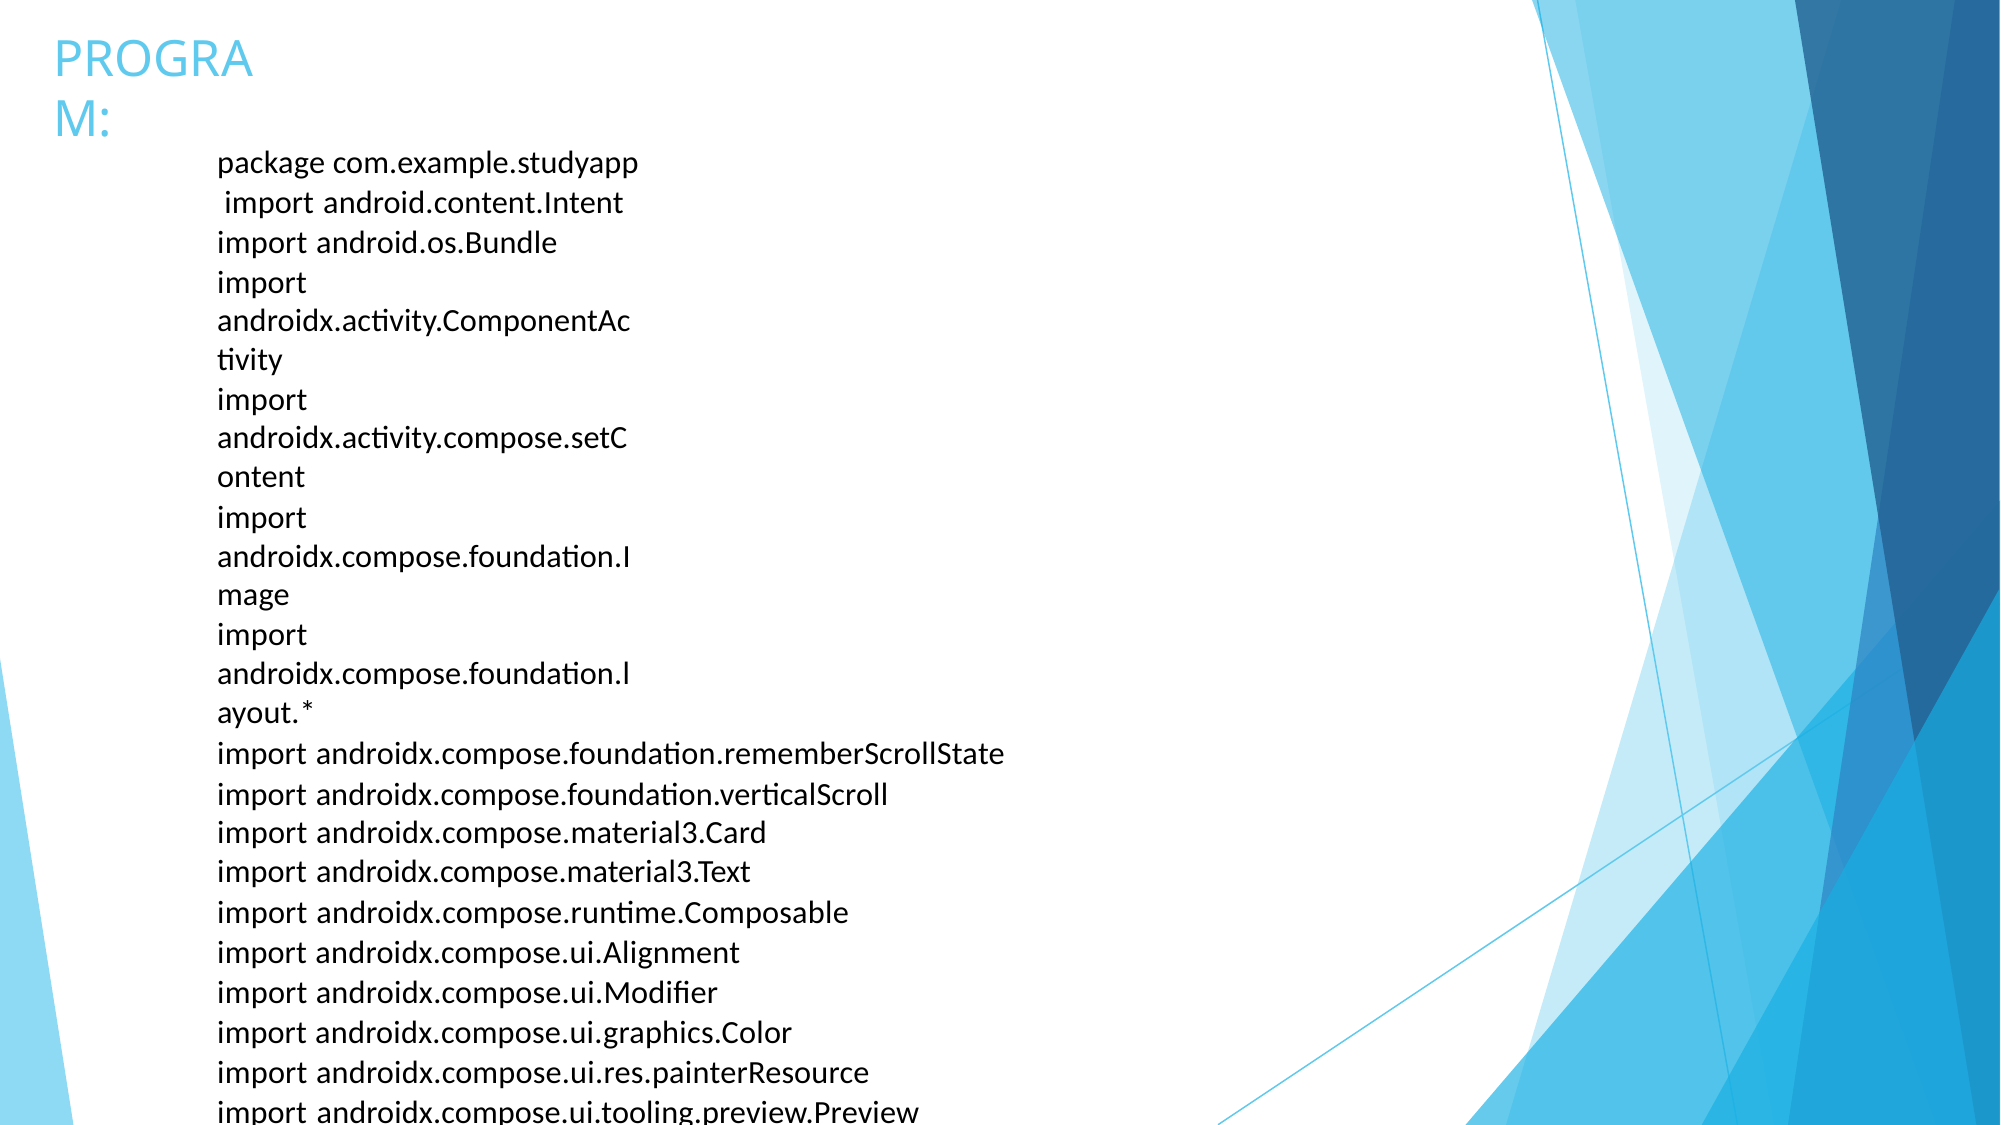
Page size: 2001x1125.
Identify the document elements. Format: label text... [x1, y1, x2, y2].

text_box package com.example.studyapp import android.content.Intent import android.os.Bundle import androidx.activity.ComponentActivity import androidx.activity.compose.setContent import androidx.compose.foundation.Image import androidx.compose.foundation.layout.* import androidx.compose.foundation.rememberScrollState import androidx.compose.foundation.verticalScroll import androidx.compose.material3.Card import androidx.compose.material3.Text import androidx.compose.runtime.Composable import androidx.compose.ui.Alignment import androidx.compose.ui.Modifier import androidx.compose.ui.graphics.Color import androidx.compose.ui.res.painterResource import androidx.compose.ui.tooling.preview.Preview import androidx.compose.ui.unit.dp import androidx.compose.ui.unit.sp import androidx.core.content.ContextCompat.startActivity import com.example.studyapp.ui.theme.StudyAppTheme class MainActivity : ComponentActivity() { override fun onCreate(savedInstanceState: Bundle?) { [214, 138, 1017, 1125]
title PROGRAM: [51, 23, 294, 215]
